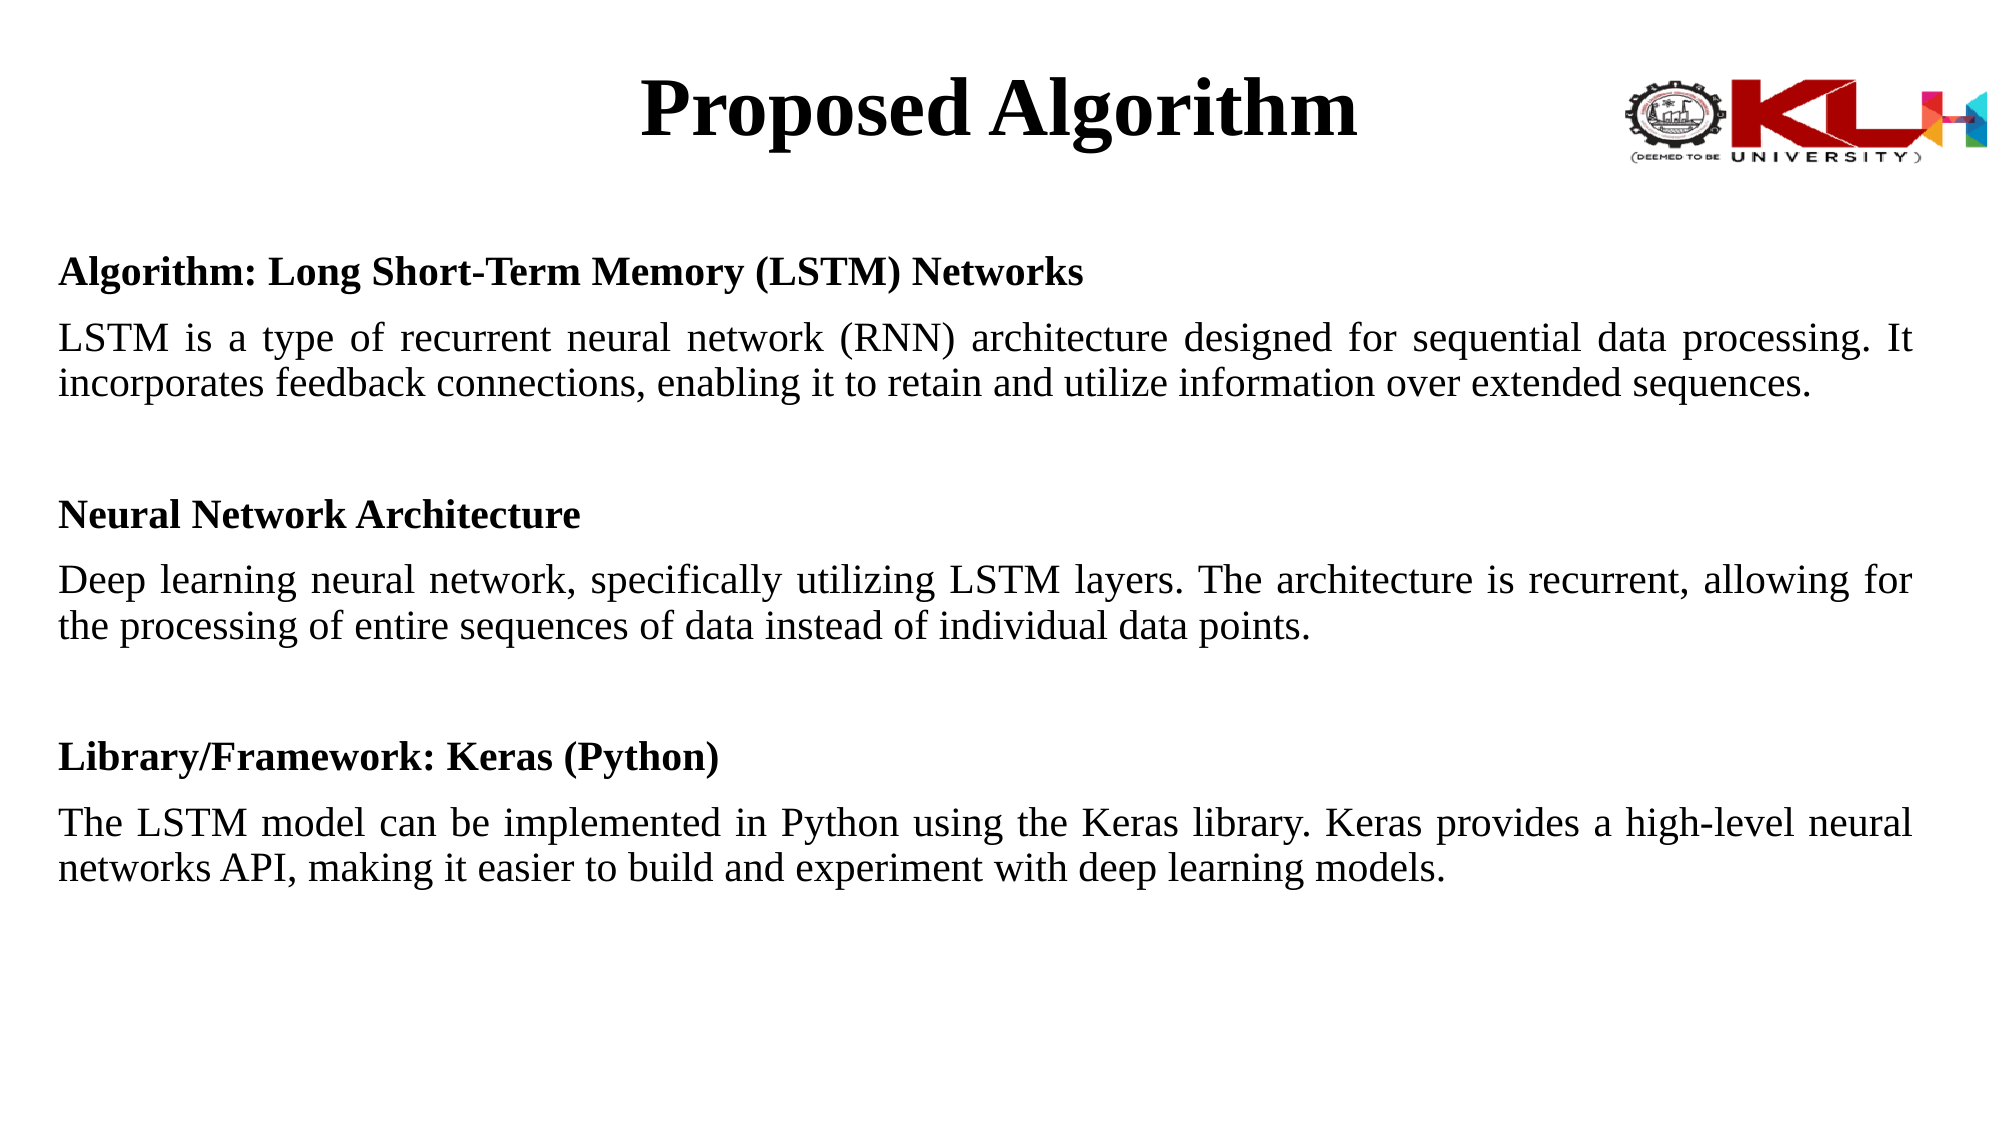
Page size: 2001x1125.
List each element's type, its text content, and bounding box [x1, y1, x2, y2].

title Proposed Algorithm [0, 0, 2000, 218]
list Algorithm: Long Short-Term Memory (LSTM) Networks LSTM is a type of recurrent neural network (RNN) architecture designed for sequential data processing. It incorporates feedback connections, enabling it to retain and utilize information over extended sequences. Neural Network Architecture Deep learning neural network, specifically utilizing LSTM layers. The architecture is recurrent, allowing for the processing of entire sequences of data instead of individual data points. Library/Framework: Keras (Python) The LSTM model can be implemented in Python using the Keras library. Keras provides a high-level neural networks API, making it easier to build and experiment with deep learning models. [43, 241, 1930, 1038]
